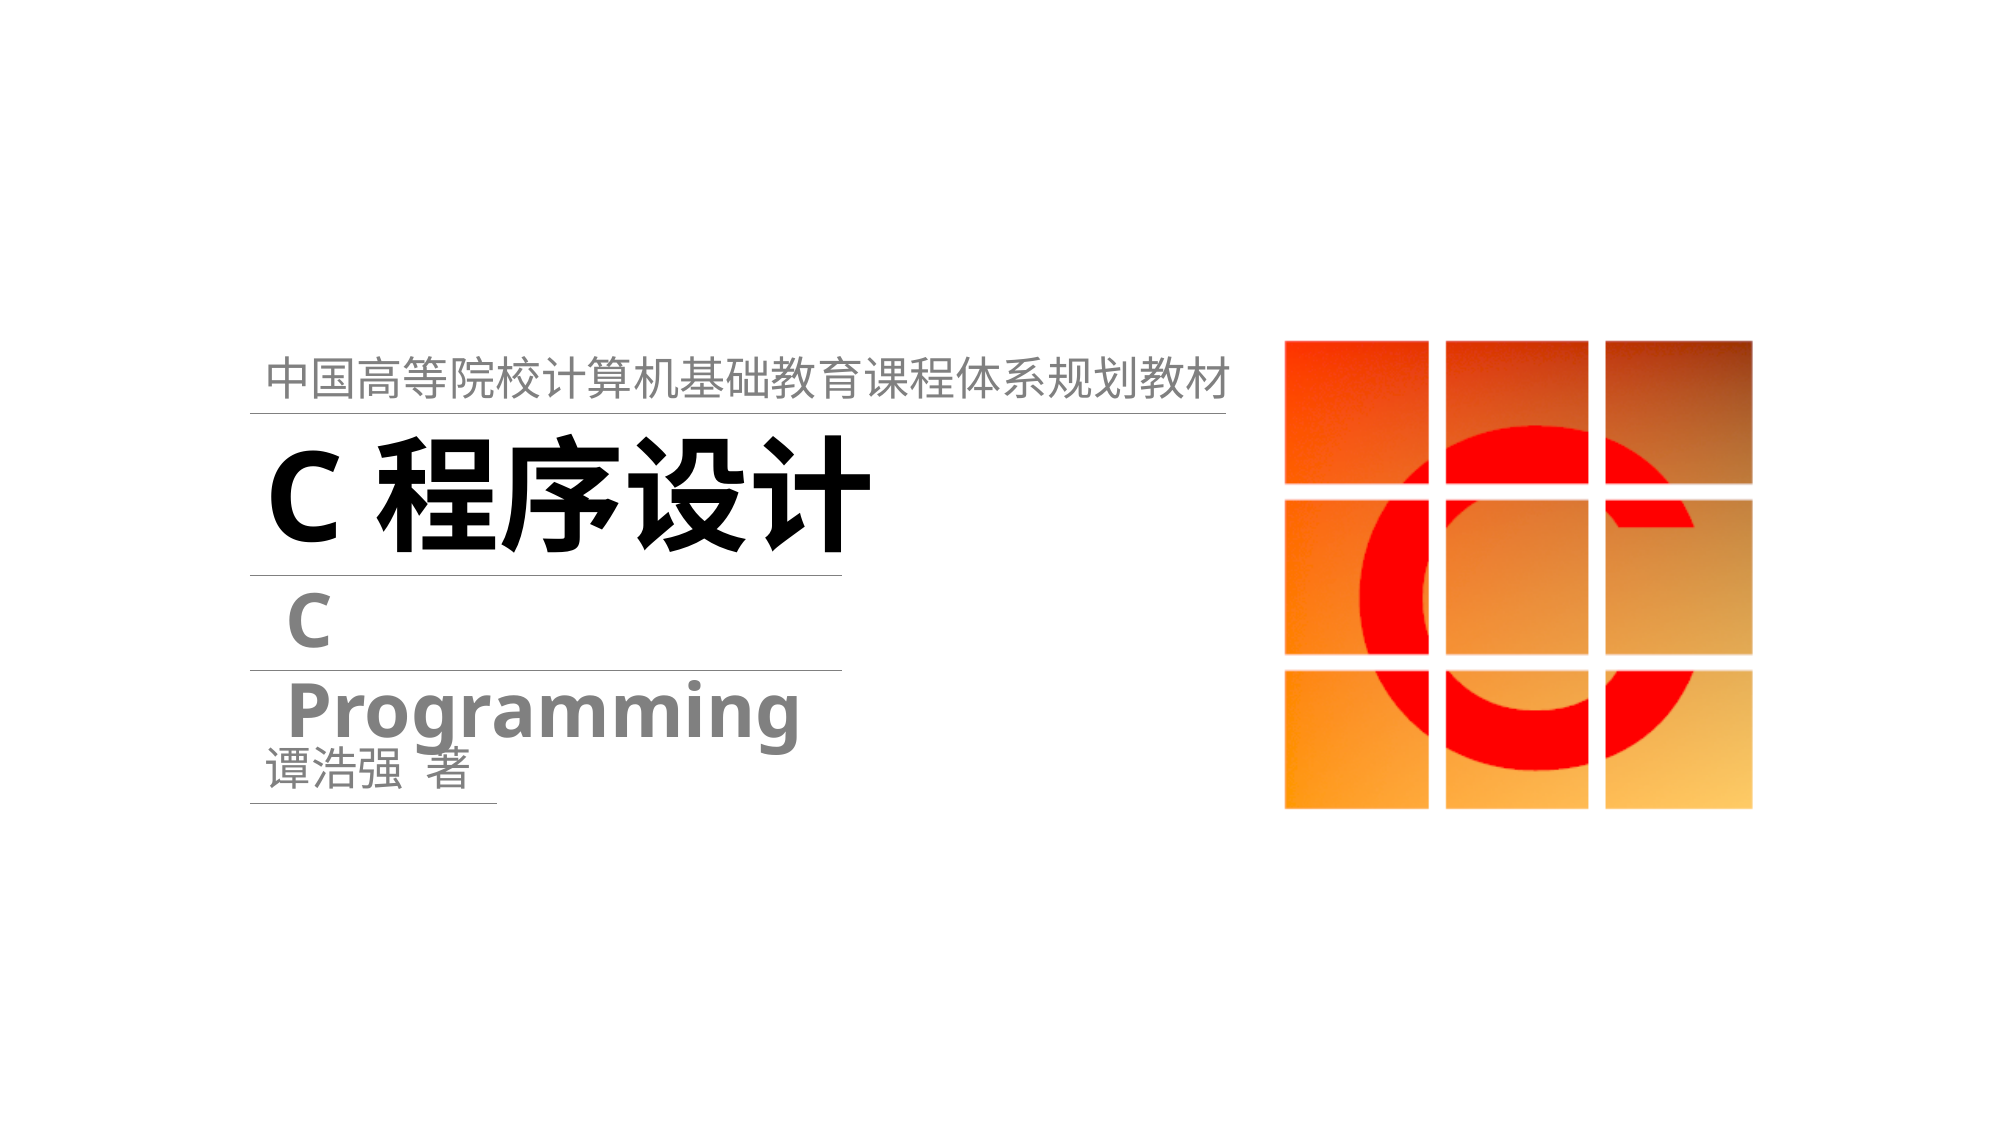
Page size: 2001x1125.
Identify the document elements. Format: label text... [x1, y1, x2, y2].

text_box 谭浩强 著 [249, 737, 597, 804]
text_box C Programming [270, 565, 858, 761]
title C程序设计 [249, 414, 957, 576]
subtitle 中国高等院校计算机基础教育课程体系规划教材 [249, 348, 1246, 414]
picture [1246, 277, 1803, 875]
